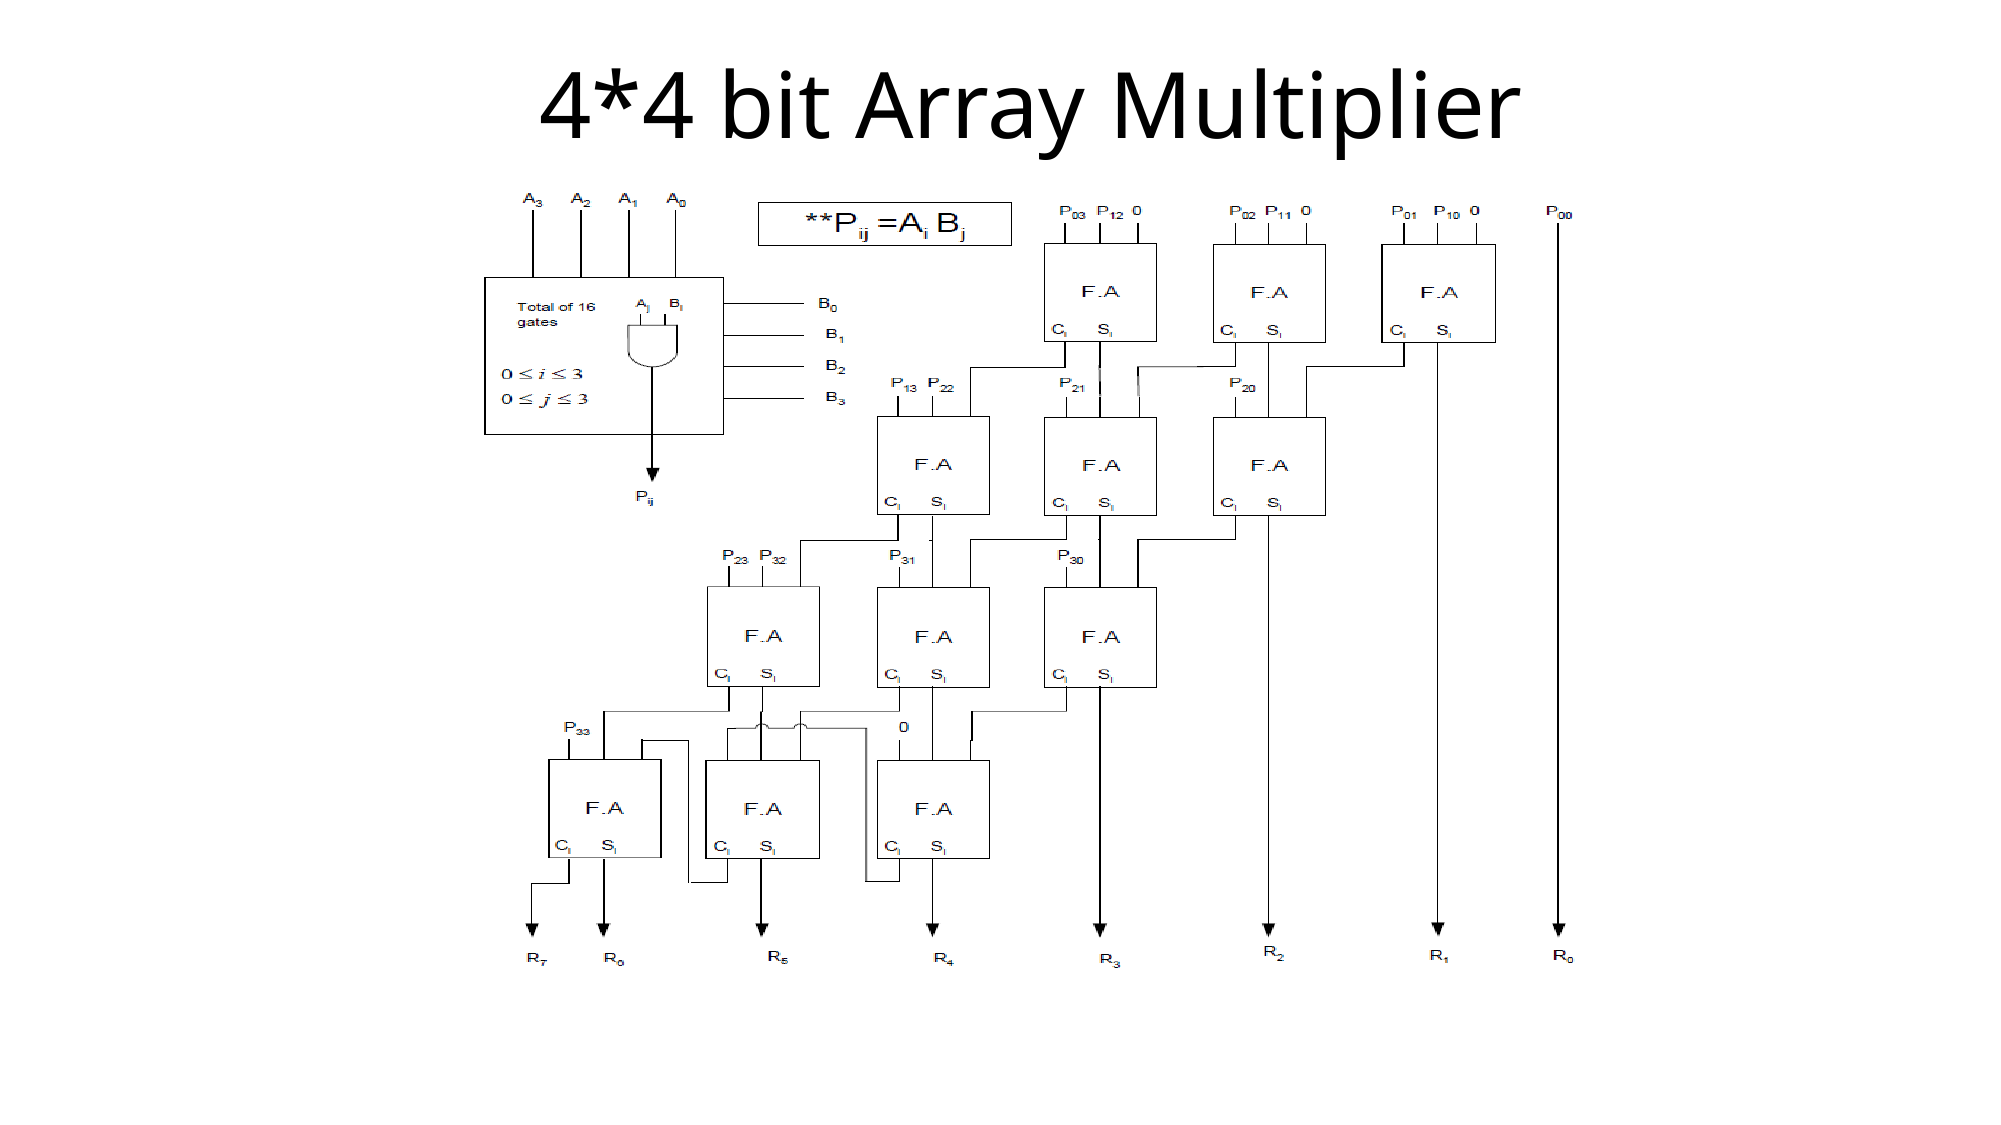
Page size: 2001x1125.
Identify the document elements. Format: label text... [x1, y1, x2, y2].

title 4*4 bit Array Multiplier [524, 0, 2000, 218]
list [424, 170, 1646, 1002]
